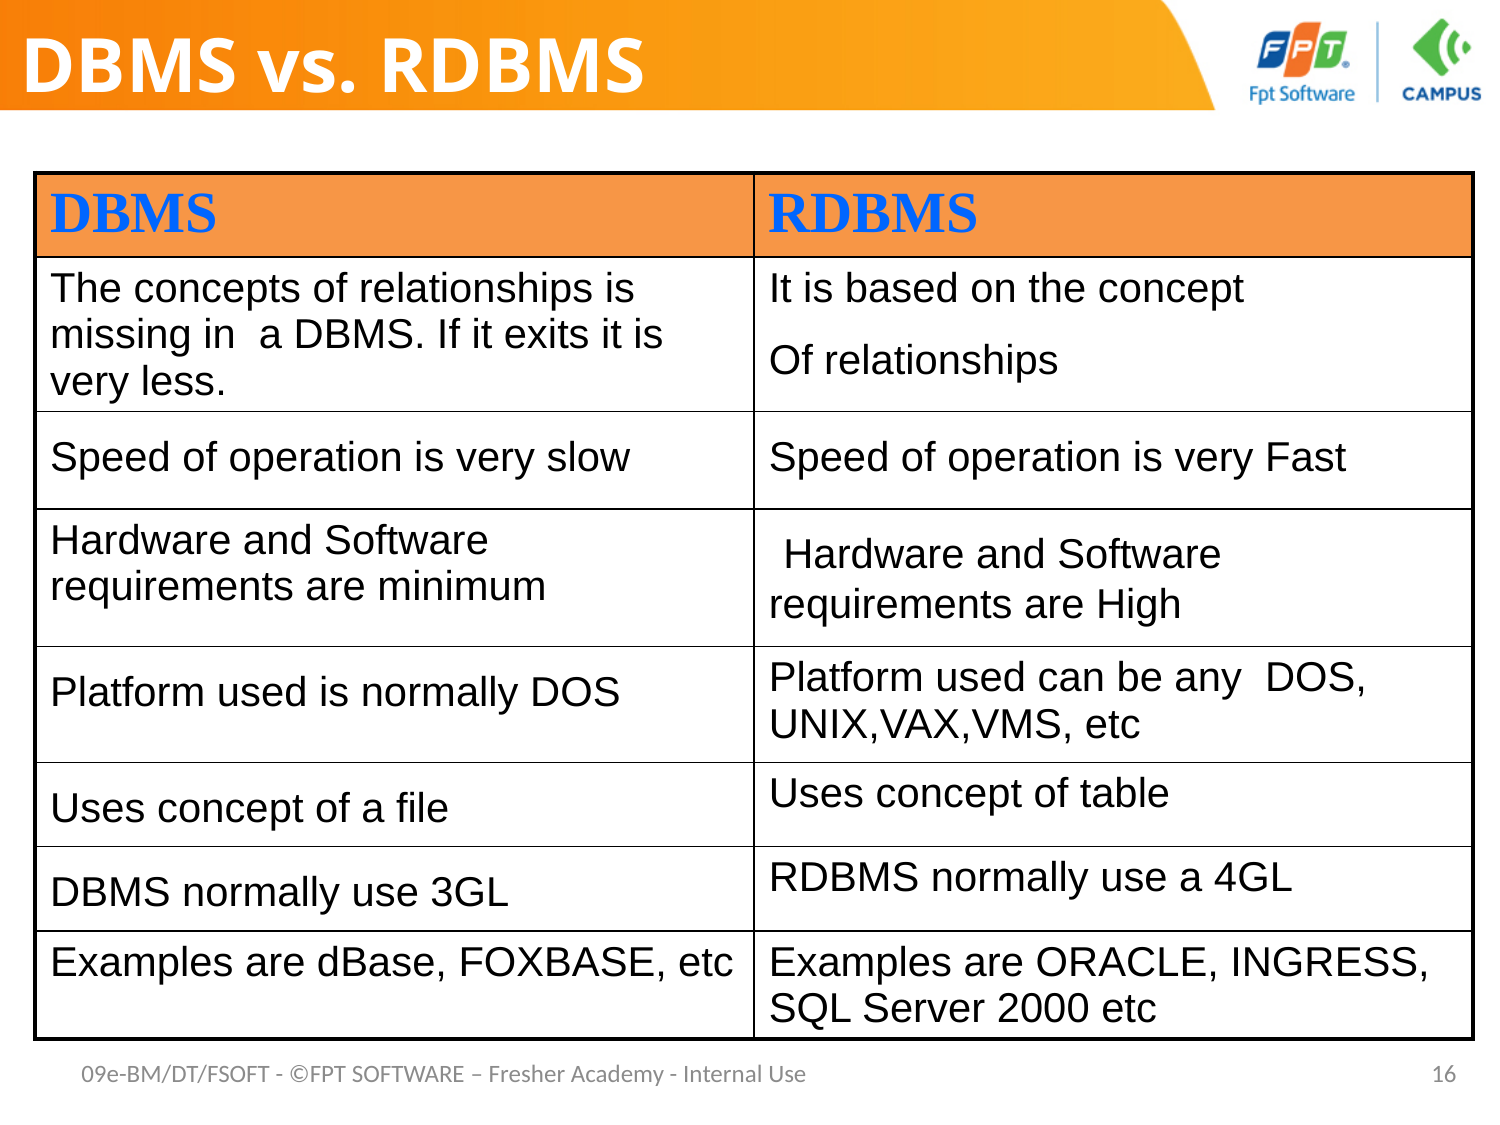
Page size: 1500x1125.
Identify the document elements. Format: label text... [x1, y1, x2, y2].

table_cell Speed of operation is very Fast [755, 412, 1471, 508]
title DBMS vs. RDBMS [5, 1, 1412, 126]
table_cell Hardware and Software requirements are High [755, 510, 1471, 646]
table_cell Examples are dBase, FOXBASE, etc [37, 932, 753, 1037]
table_cell Platform used is normally DOS [37, 647, 753, 762]
table_cell It is based on the concept Of relationships [755, 258, 1471, 411]
table_header DBMS [37, 175, 753, 256]
table_cell The concepts of relationships is missing in a DBMS. If it exits it is very less. [37, 258, 753, 411]
picture [0, 0, 1500, 1125]
table_cell RDBMS normally use a 4GL [755, 847, 1471, 930]
footer 09e-BM/DT/FSOFT - ©FPT SOFTWARE – Fresher Academy - Internal Use [31, 1042, 858, 1103]
table_cell DBMS normally use 3GL [37, 847, 753, 930]
table_cell Uses concept of table [755, 763, 1471, 846]
table_cell Speed of operation is very slow [37, 412, 753, 508]
table_cell Examples are ORACLE, INGRESS, SQL Server 2000 etc [755, 932, 1471, 1037]
table_cell Hardware and Software requirements are minimum [37, 510, 753, 646]
table_header RDBMS [755, 175, 1471, 256]
table_cell Uses concept of a file [37, 763, 753, 846]
slide_number 16 [1074, 1042, 1472, 1103]
table_cell Platform used can be any DOS, UNIX,VAX,VMS, etc [755, 647, 1471, 762]
